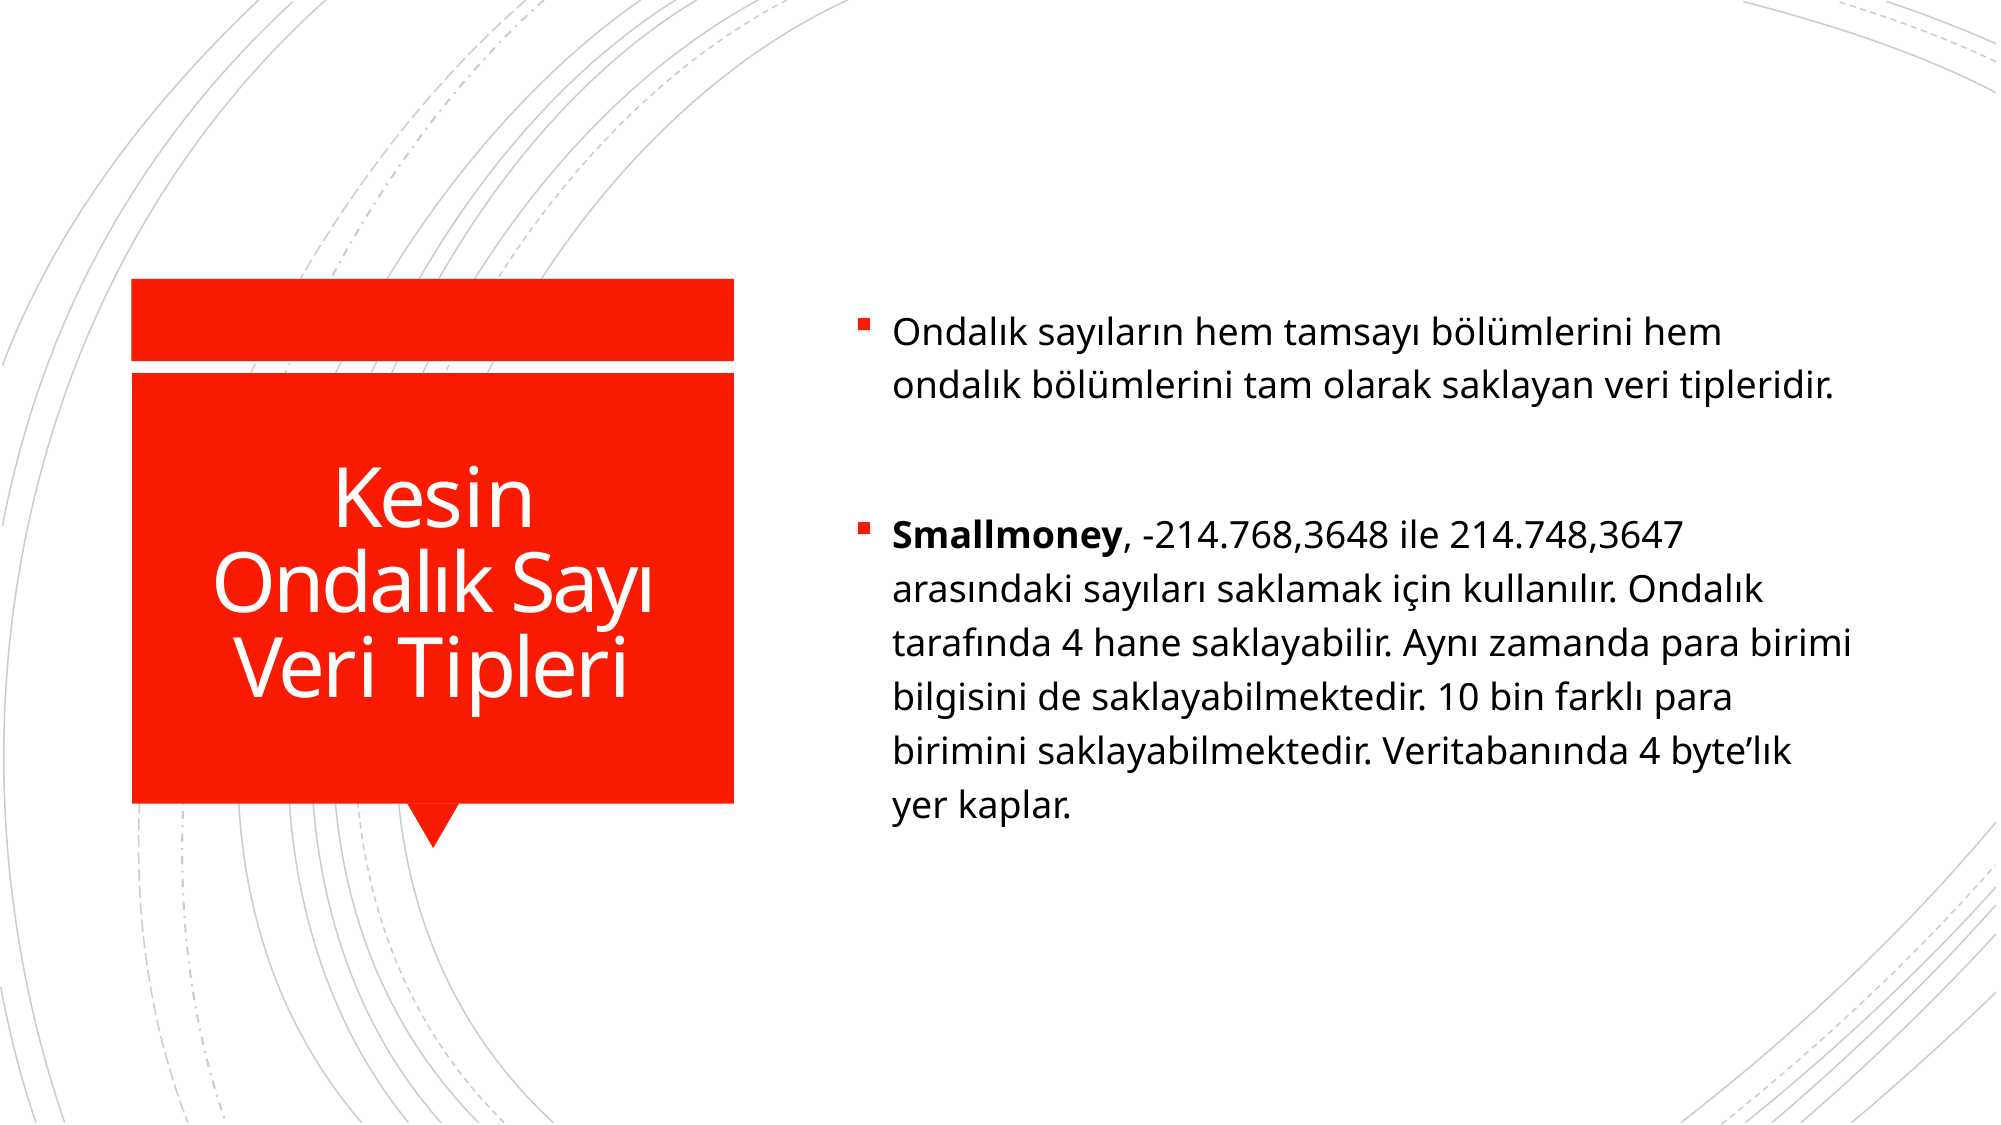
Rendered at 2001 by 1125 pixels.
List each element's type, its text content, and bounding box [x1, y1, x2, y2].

list Ondalık sayıların hem tamsayı bölümlerini hem ondalık bölümlerini tam olarak saklayan veri tipleridir. Smallmoney, -214.768,3648 ile 214.748,3647 arasındaki sayıları saklamak için kullanılır. Ondalık tarafında 4 hane saklayabilir. Aynı zamanda para birimi bilgisini de saklayabilmektedir. 10 bin farklı para birimini saklayabilmektedir. Veritabanında 4 byte’lık yer kaplar. [839, 131, 1871, 993]
title Kesin Ondalık Sayı Veri Tipleri [145, 385, 720, 789]
